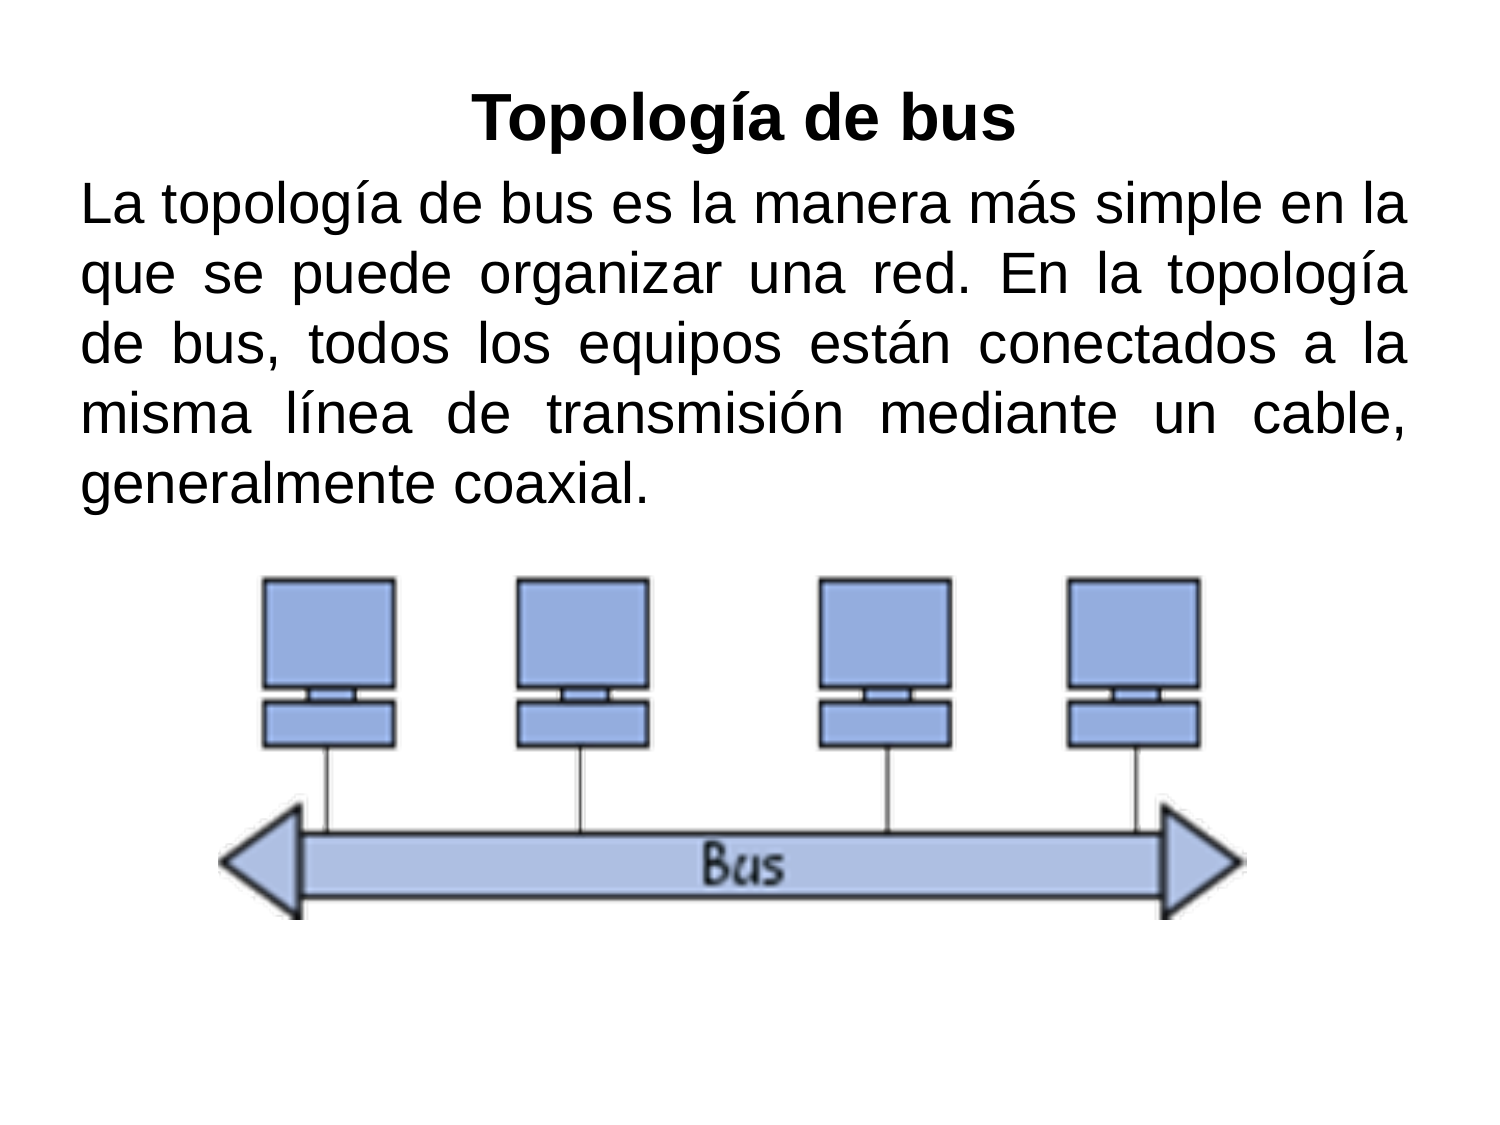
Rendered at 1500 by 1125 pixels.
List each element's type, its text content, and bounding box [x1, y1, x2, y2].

list Topología de bus La topología de bus es la manera más simple en la que se puede organizar una red. En la topología de bus, todos los equipos están conectados a la misma línea de transmisión mediante un cable, generalmente coaxial. [64, 66, 1425, 1005]
picture [218, 574, 1247, 921]
